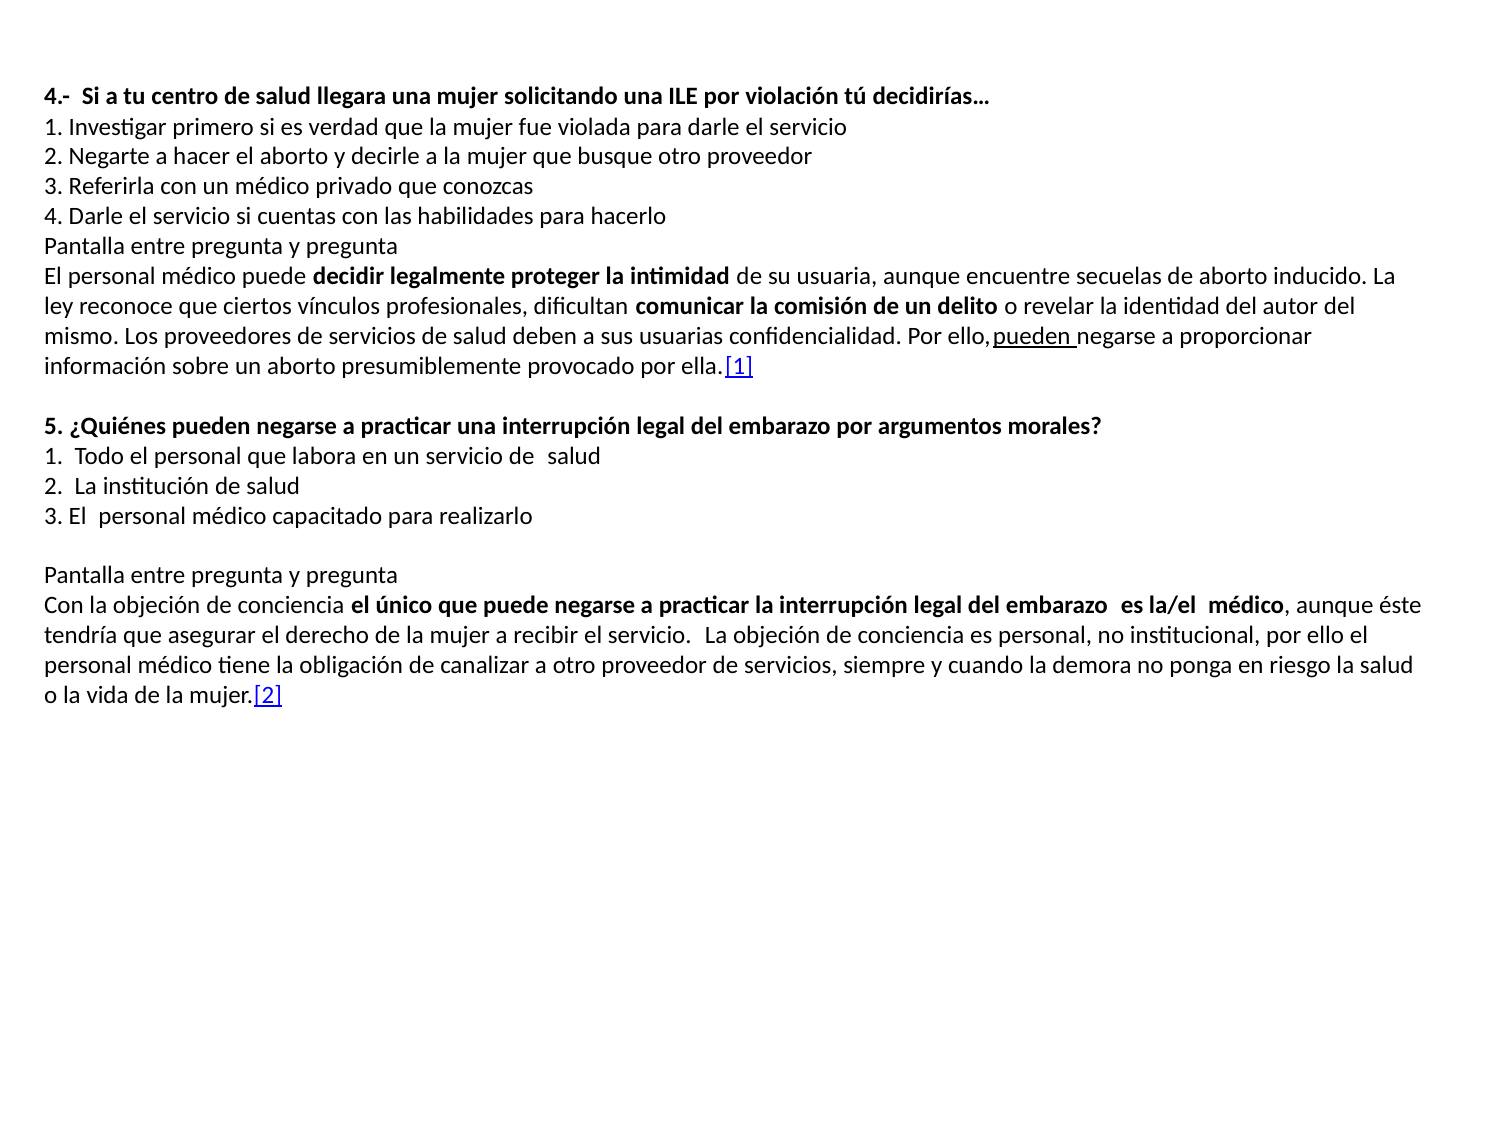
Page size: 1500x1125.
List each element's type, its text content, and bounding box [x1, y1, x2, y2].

text_box 4.- Si a tu centro de salud llegara una mujer solicitando una ILE por violación tú decidirías… 1. Investigar primero si es verdad que la mujer fue violada para darle el servicio 2. Negarte a hacer el aborto y decirle a la mujer que busque otro proveedor 3. Referirla con un médico privado que conozcas 4. Darle el servicio si cuentas con las habilidades para hacerlo Pantalla entre pregunta y pregunta El personal médico puede decidir legalmente proteger la intimidad de su usuaria, aunque encuentre secuelas de aborto inducido. La ley reconoce que ciertos vínculos profesionales, dificultan comunicar la comisión de un delito o revelar la identidad del autor del mismo. Los proveedores de servicios de salud deben a sus usuarias confidencialidad. Por ello,pueden negarse a proporcionar información sobre un aborto presumiblemente provocado por ella.[1] 5. ¿Quiénes pueden negarse a practicar una interrupción legal del embarazo por argumentos morales? 1. Todo el personal que labora en un servicio de salud 2. La institución de salud 3. El personal médico capacitado para realizarlo Pantalla entre pregunta y pregunta Con la objeción de conciencia el único que puede negarse a practicar la interrupción legal del embarazo es la/el médico, aunque éste tendría que asegurar el derecho de la mujer a recibir el servicio. La objeción de conciencia es personal, no institucional, por ello el personal médico tiene la obligación de canalizar a otro proveedor de servicios, siempre y cuando la demora no ponga en riesgo la salud o la vida de la mujer.[2] [29, 42, 1447, 717]
